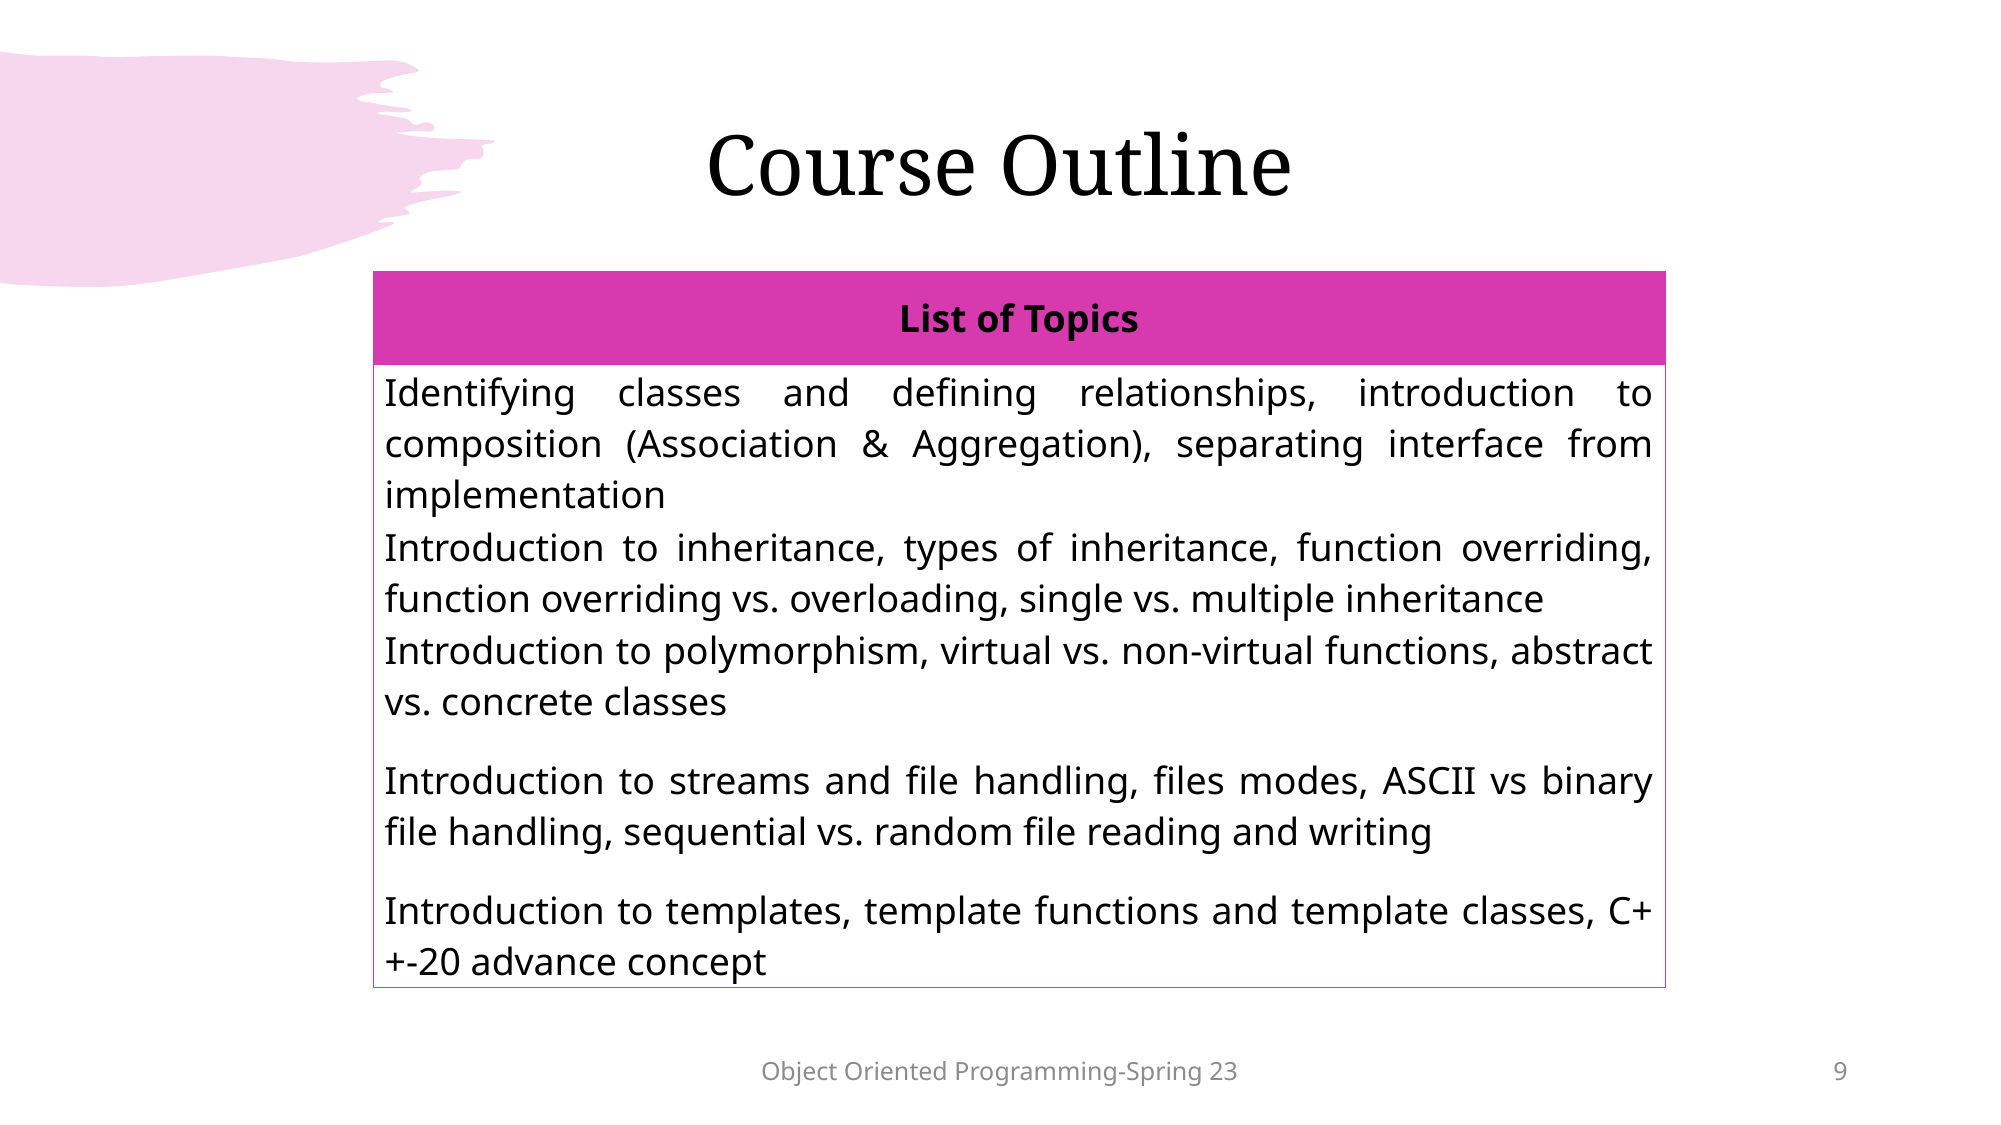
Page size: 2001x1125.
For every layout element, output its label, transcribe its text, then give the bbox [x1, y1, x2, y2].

title Course Outline [137, 59, 1863, 278]
table_header List of Topics [374, 272, 1665, 365]
table_cell Introduction to polymorphism, virtual vs. non-virtual functions, abstract vs. concrete classes [374, 624, 1665, 728]
slide_number 9 [1412, 1042, 1863, 1103]
table_cell Introduction to streams and file handling, files modes, ASCII vs binary file handling, sequential vs. random file reading and writing [374, 728, 1665, 884]
table_cell Introduction to templates, template functions and template classes, C++-20 advance concept [374, 884, 1665, 987]
footer Object Oriented Programming-Spring 23 [662, 1042, 1338, 1103]
table_cell Identifying classes and defining relationships, introduction to composition (Association & Aggregation), separating interface from implementation [374, 365, 1665, 522]
table_cell Introduction to inheritance, types of inheritance, function overriding, function overriding vs. overloading, single vs. multiple inheritance [374, 522, 1665, 624]
